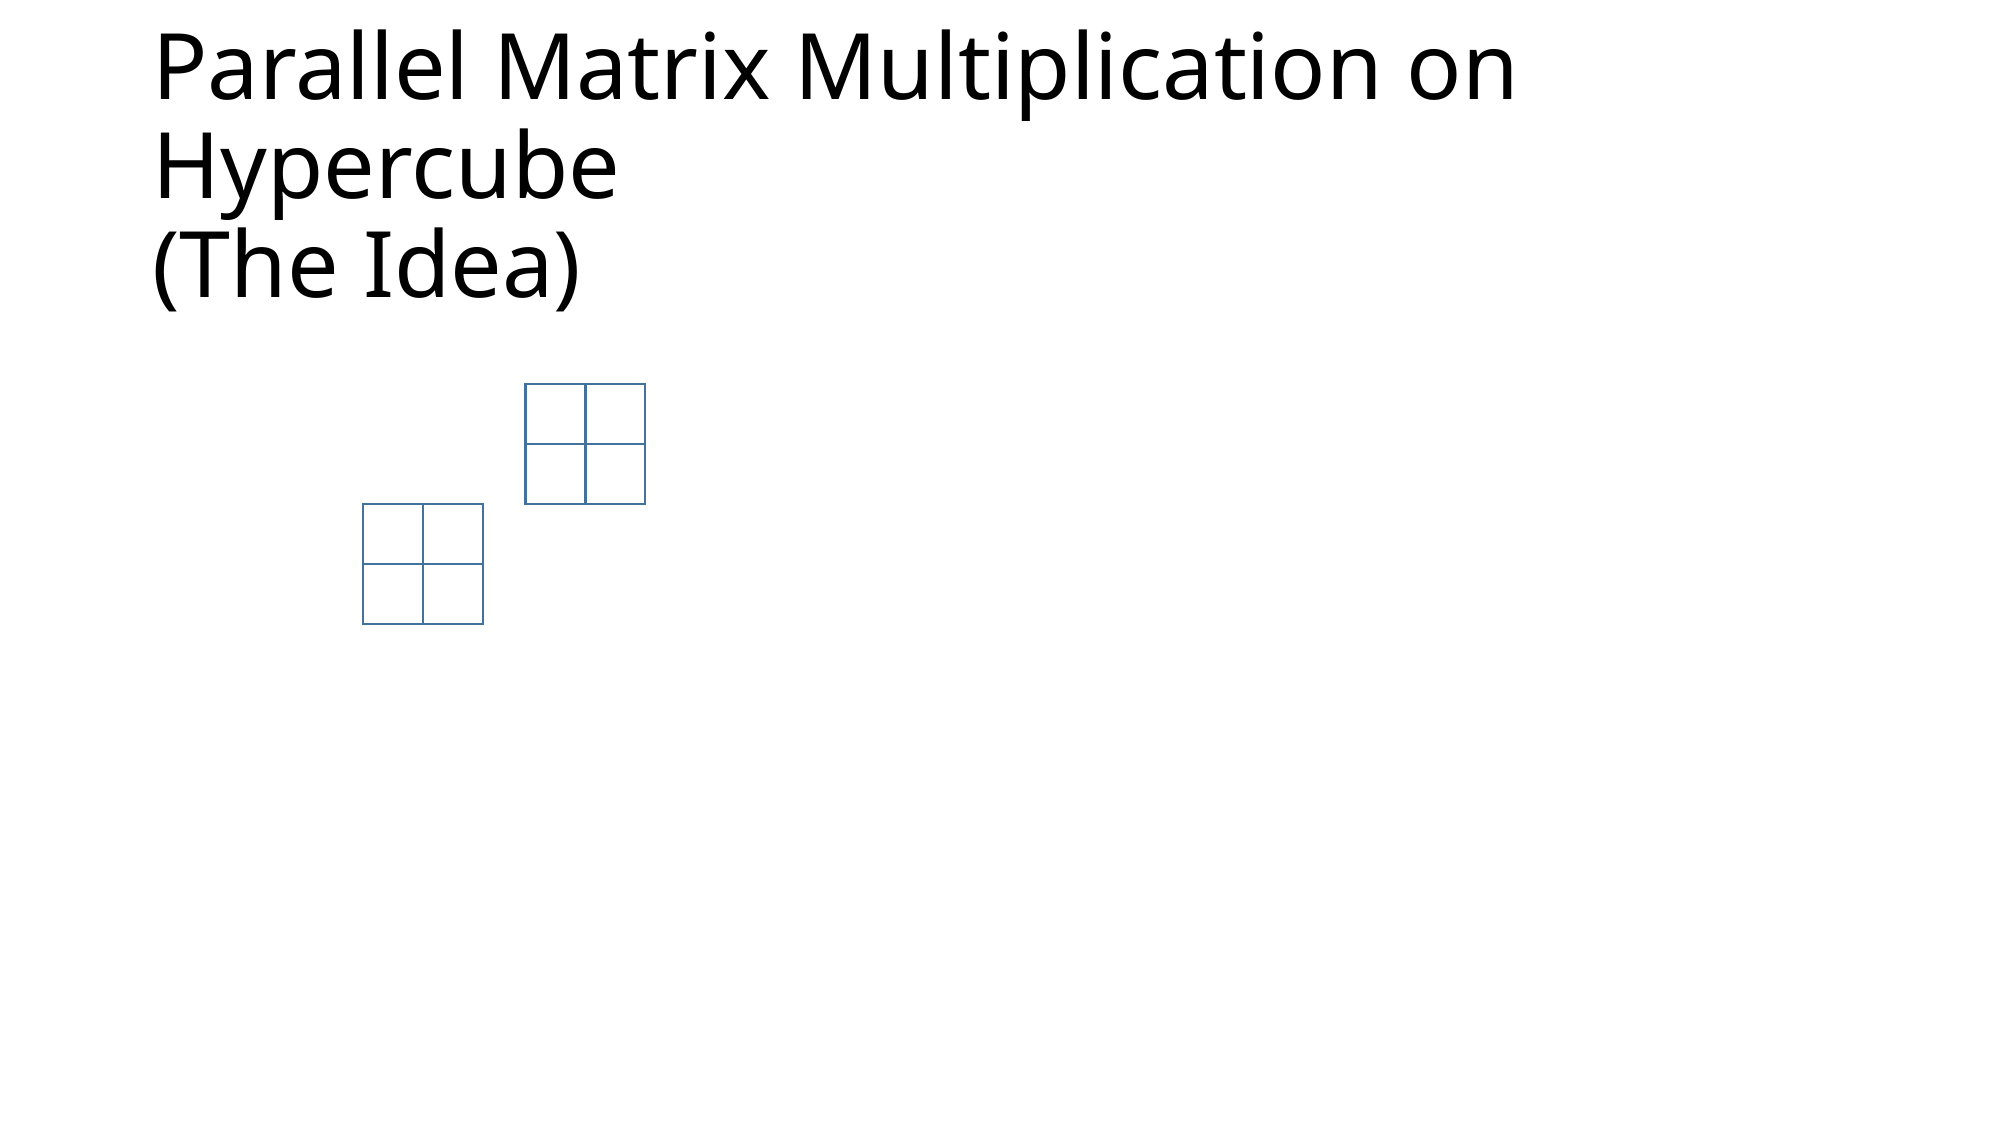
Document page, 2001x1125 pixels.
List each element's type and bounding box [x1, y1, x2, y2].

text_box [524, 383, 646, 505]
title [137, 59, 1863, 278]
text_box [362, 503, 484, 625]
